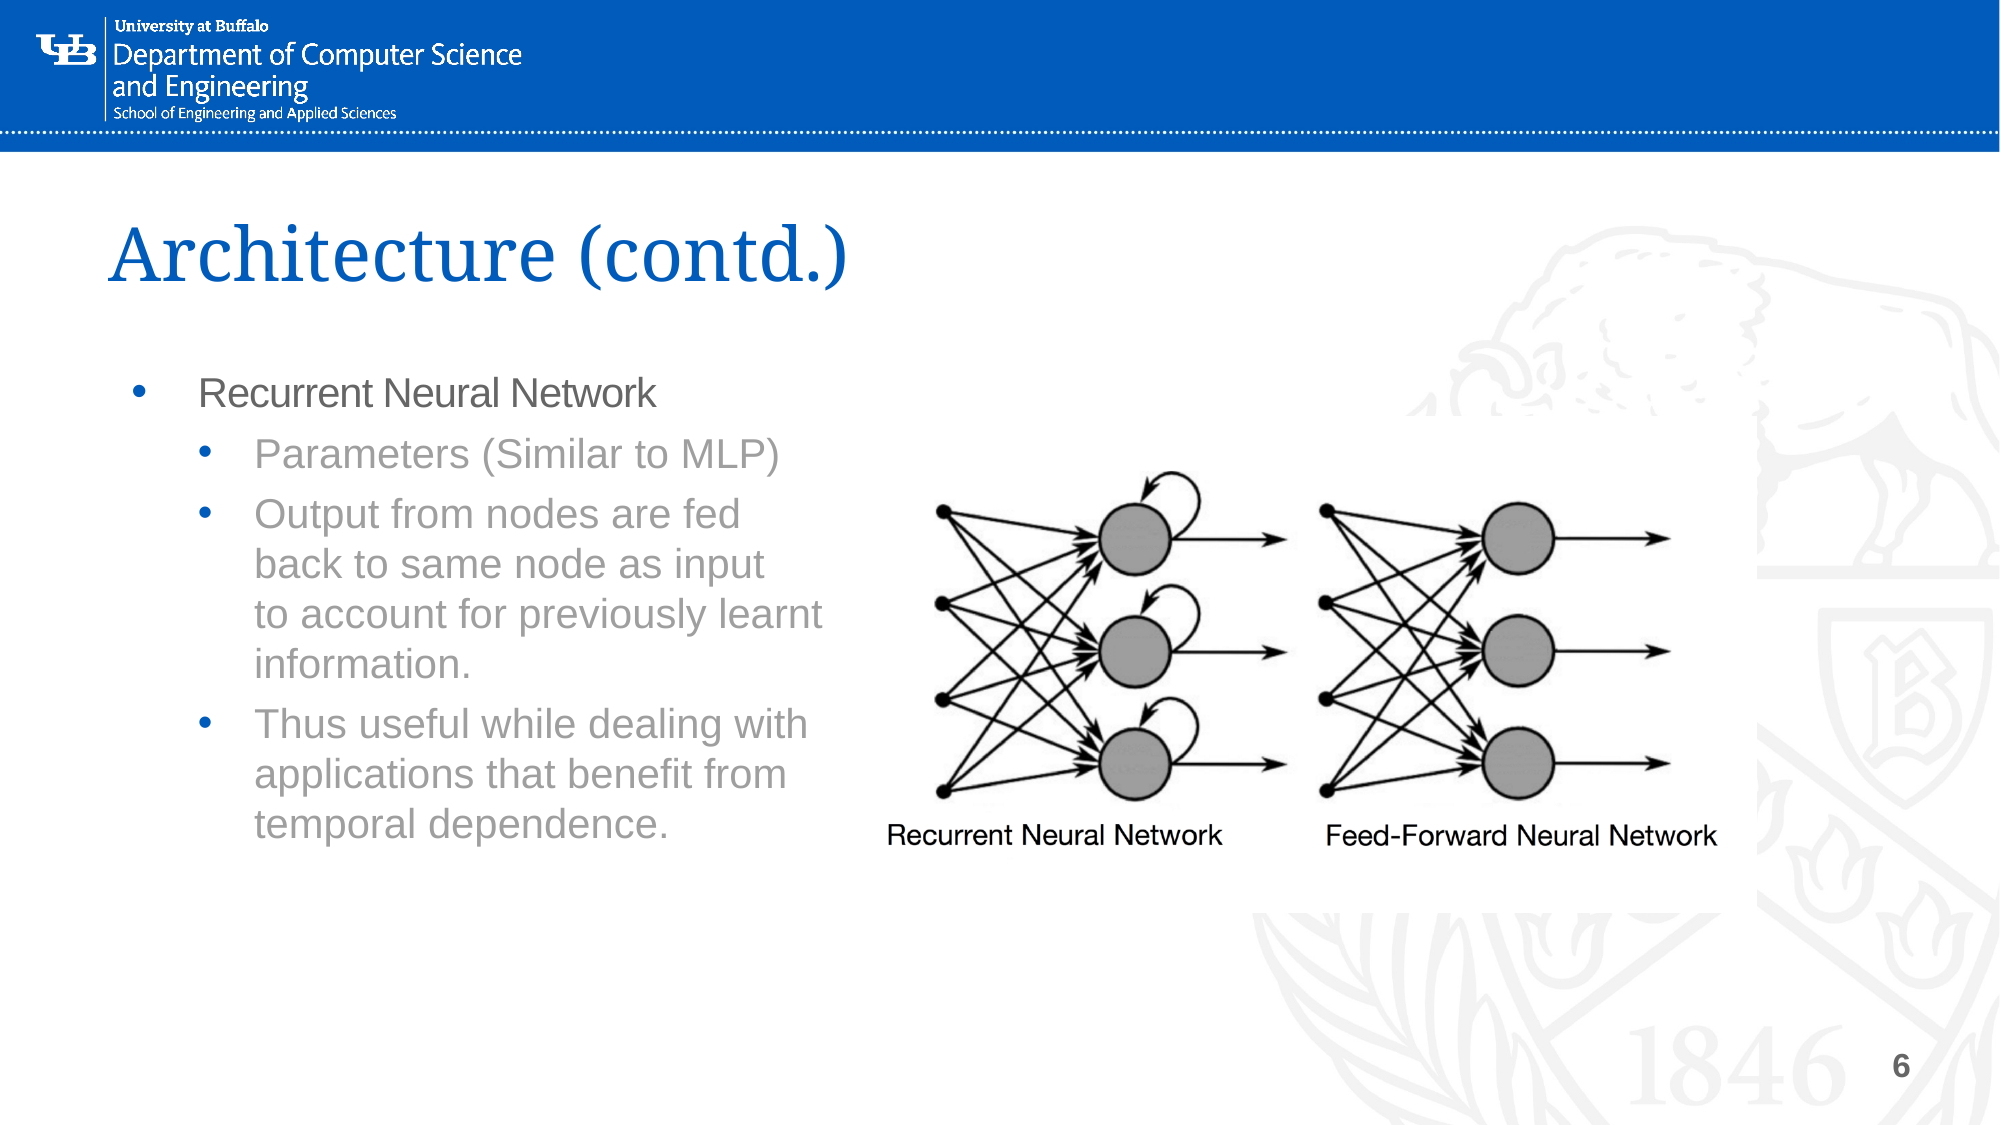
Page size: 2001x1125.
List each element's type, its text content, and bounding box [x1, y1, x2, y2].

title Architecture (contd.) [93, 216, 1819, 335]
picture [0, 0, 2000, 1125]
list Recurrent Neural Network Parameters (Similar to MLP) Output from nodes are fed back to same node as input to account for previously learnt information. Thus useful while dealing with applications that benefit from temporal dependence. [93, 358, 1497, 971]
